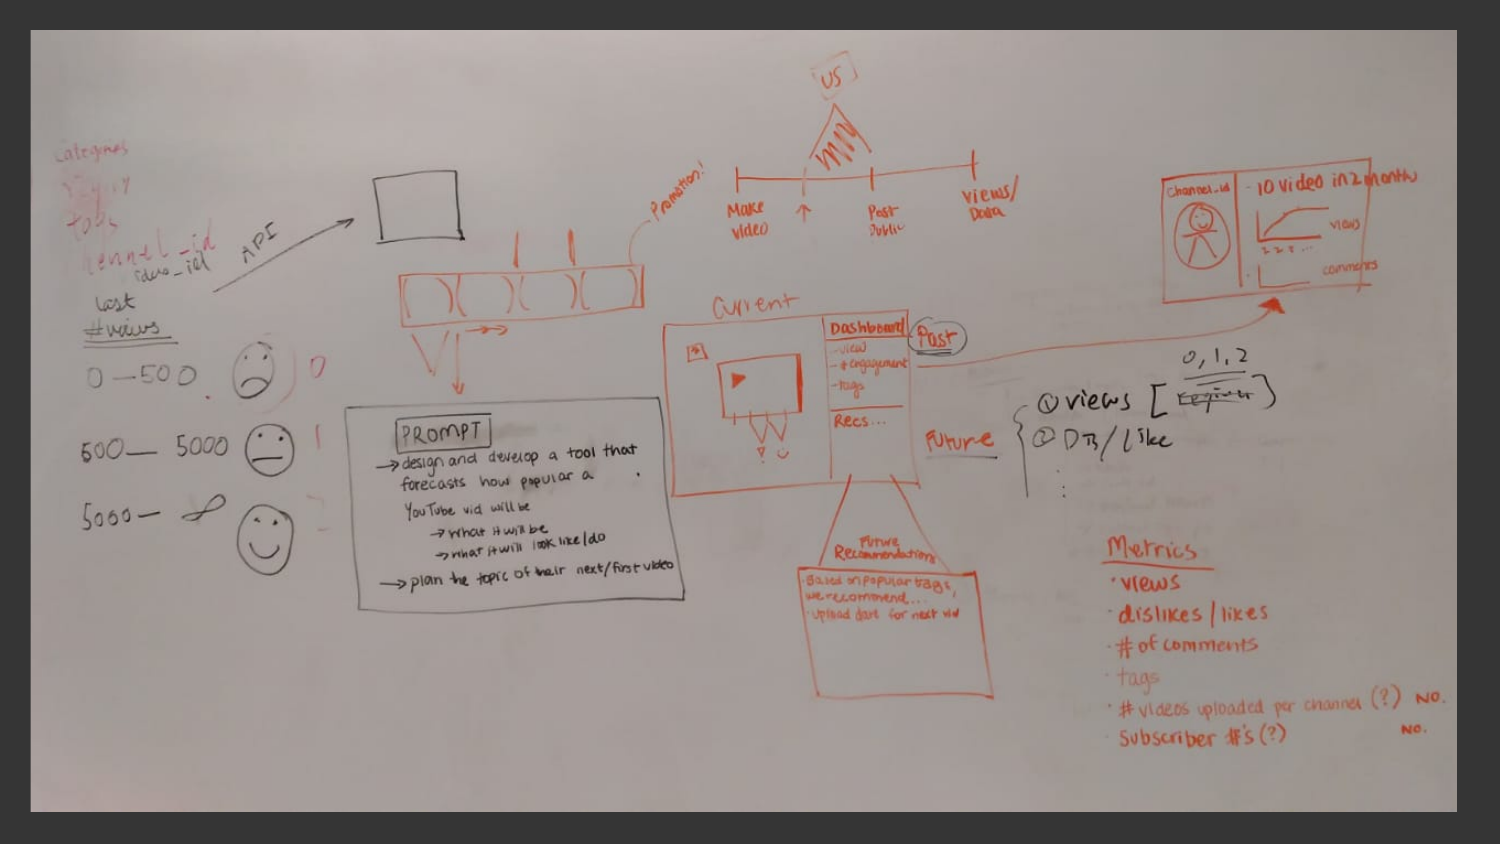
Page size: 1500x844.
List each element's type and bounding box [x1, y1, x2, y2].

picture [30, 30, 1458, 812]
